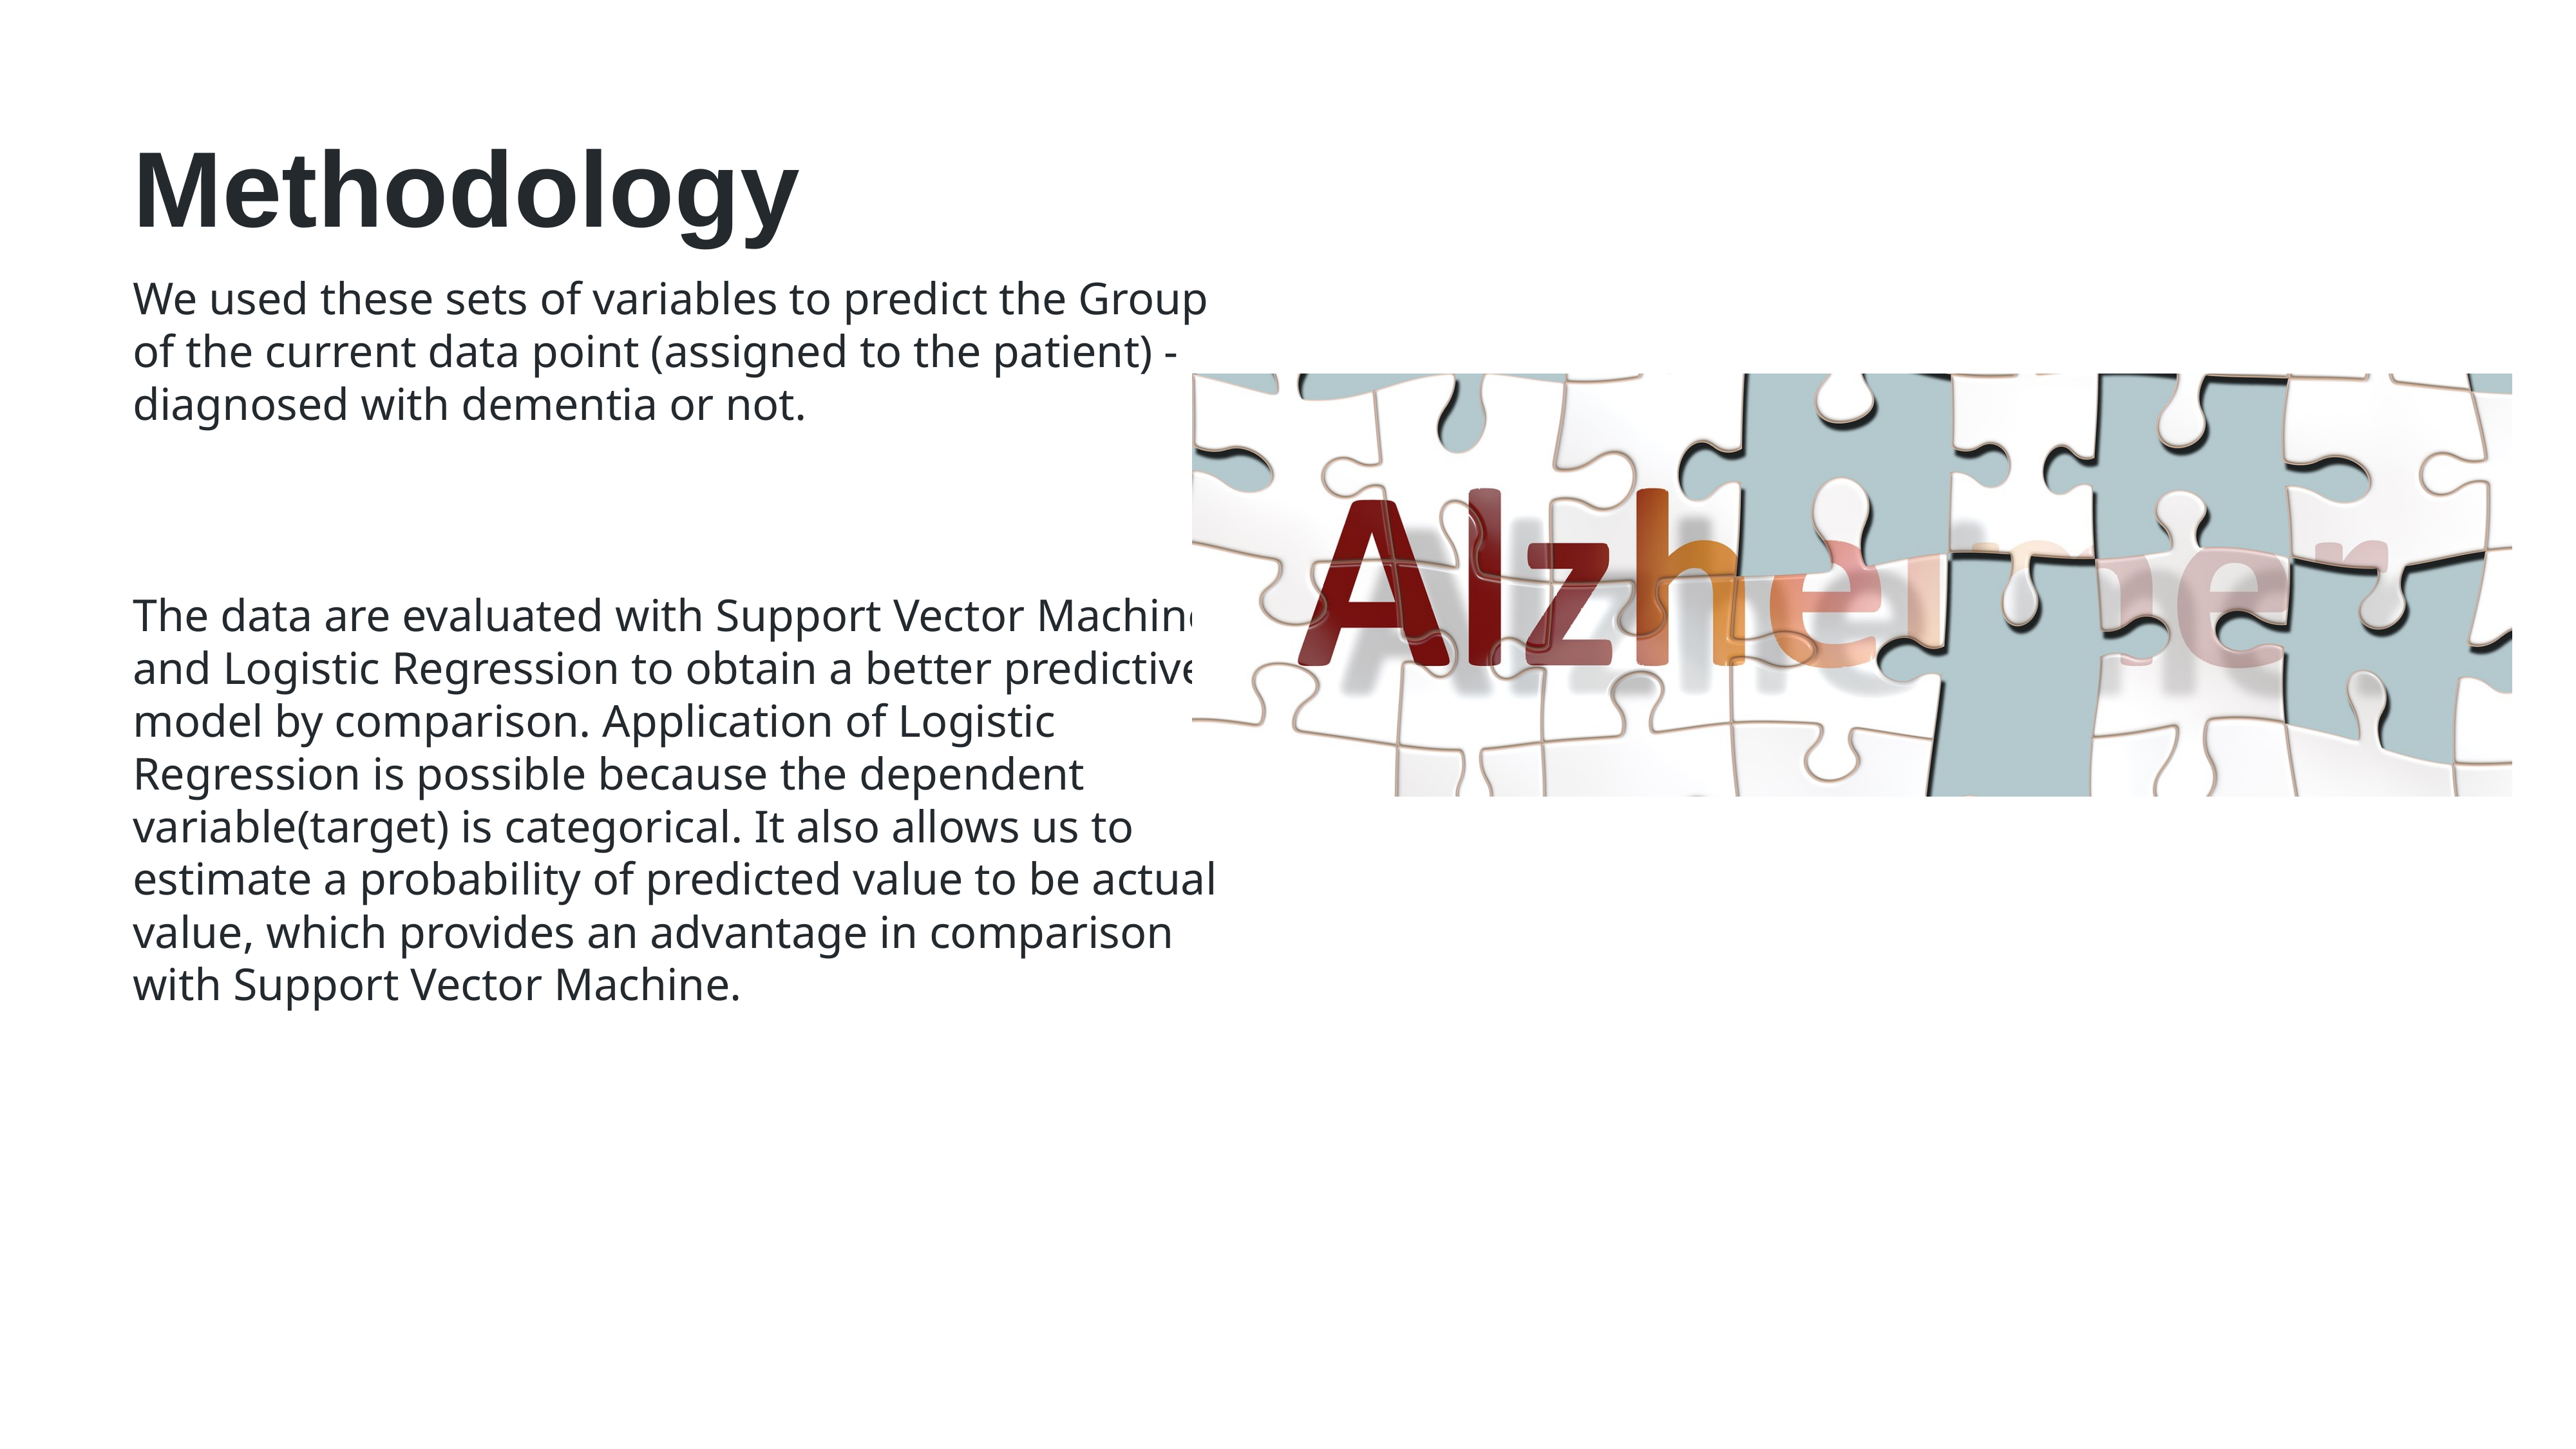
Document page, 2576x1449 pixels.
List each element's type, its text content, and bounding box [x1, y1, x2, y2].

title Methodology [127, 113, 2449, 266]
picture [1192, 373, 2512, 797]
list We used these sets of variables to predict the Group of the current data point (assigned to the patient) - diagnosed with dementia or not. The data are evaluated with Support Vector Machine and Logistic Regression to obtain a better predictive model by comparison. Application of Logistic Regression is possible because the dependent variable(target) is categorical. It also allows us to estimate a probability of predicted value to be actual value, which provides an advantage in comparison with Support Vector Machine. [127, 265, 1224, 1303]
